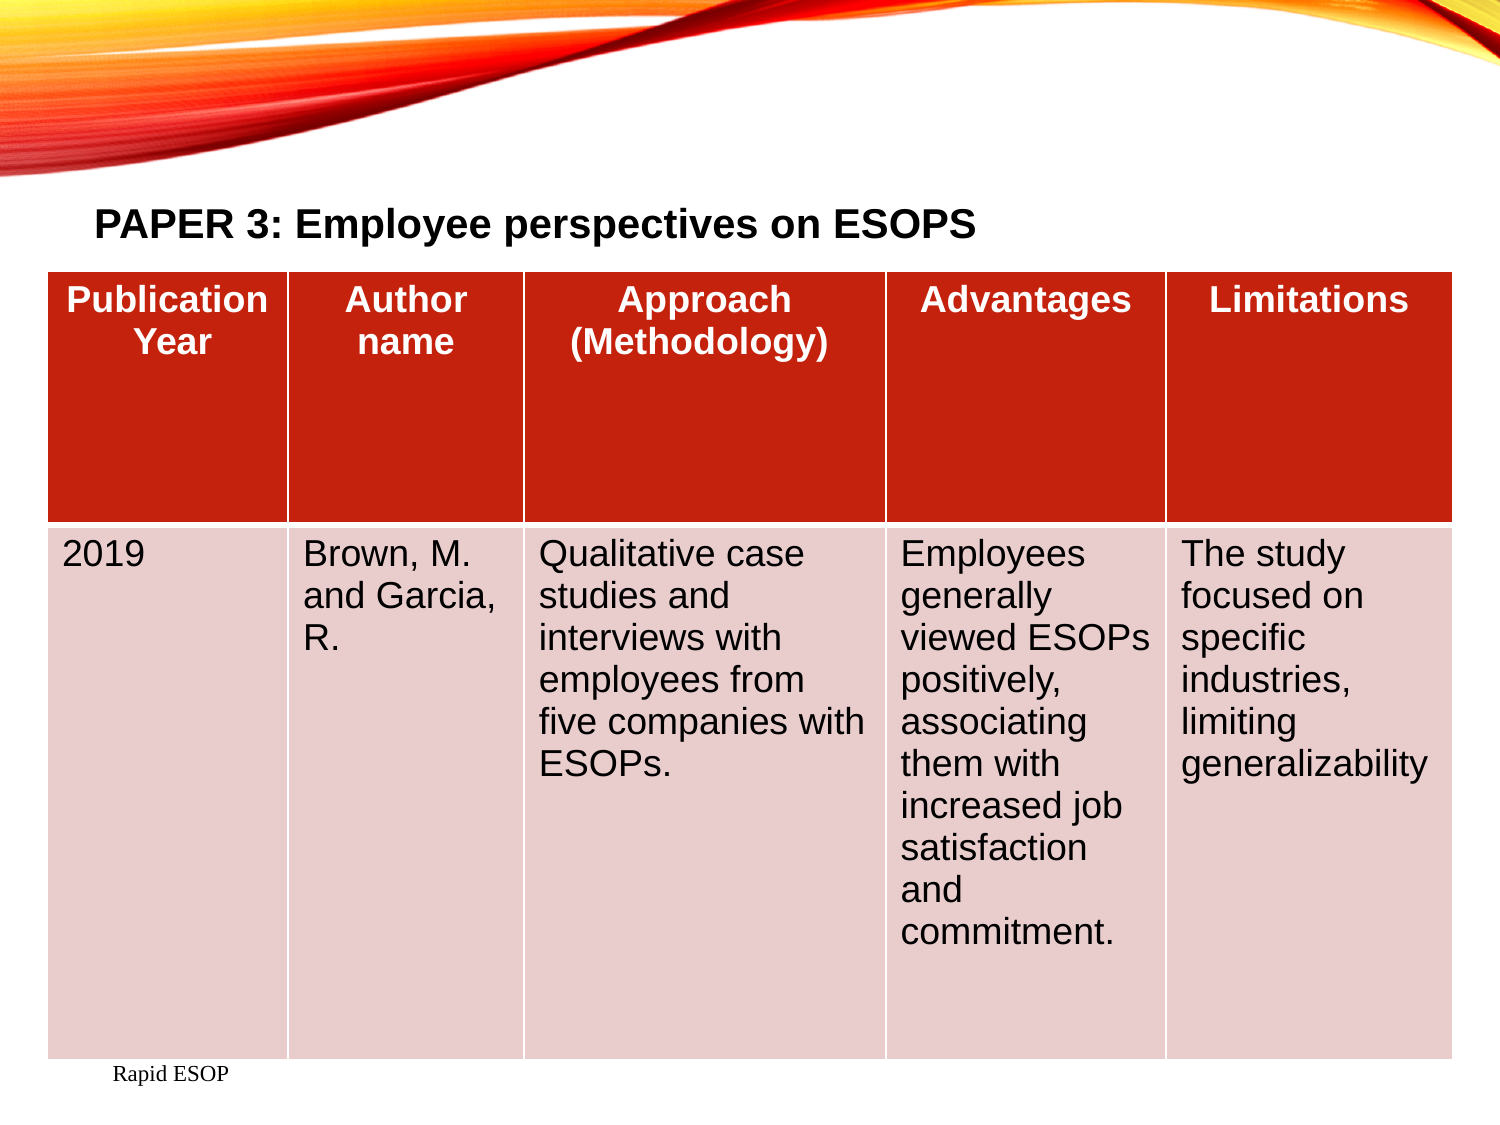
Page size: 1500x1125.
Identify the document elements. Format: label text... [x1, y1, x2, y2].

table_cell 2019 [48, 528, 287, 1059]
table_cell The study focused on specific industries, limiting generalizability [1167, 528, 1452, 1059]
table_header Limitations [1167, 272, 1452, 522]
table_cell Employees generally viewed ESOPs positively, associating them with increased job satisfaction and commitment. [887, 528, 1165, 1059]
table_header Author name [289, 272, 523, 522]
footer Rapid ESOP [97, 1042, 1030, 1103]
picture [0, 0, 1500, 178]
title Paper 3: Employee perspectives on ESOPs [41, 191, 1030, 260]
table_header Publication Year [48, 272, 287, 522]
table_header Advantages [887, 272, 1165, 522]
table_header Approach (Methodology) [525, 272, 885, 522]
table_cell Qualitative case studies and interviews with employees from five companies with ESOPs. [525, 528, 885, 1042]
table_cell Brown, M. and Garcia, R. [289, 528, 523, 1042]
